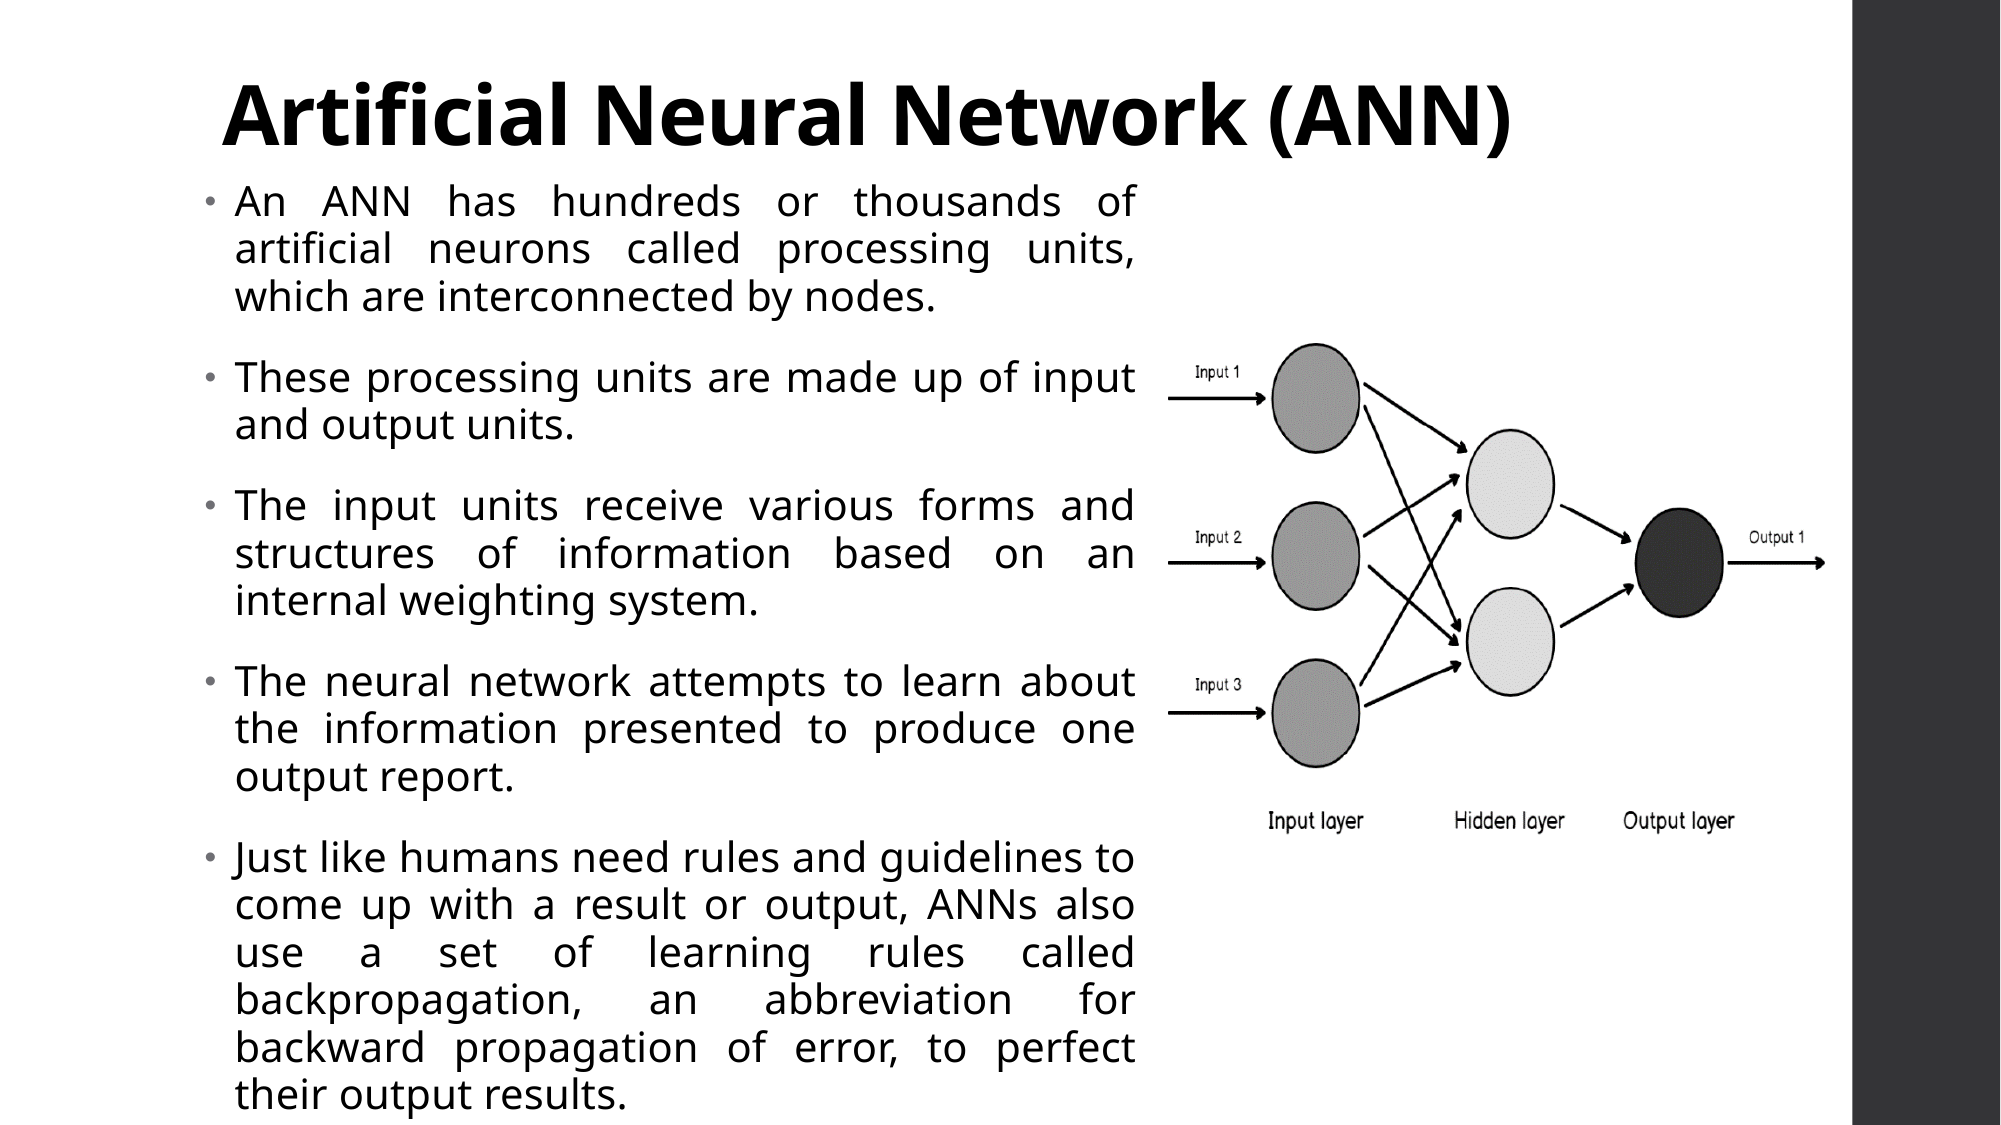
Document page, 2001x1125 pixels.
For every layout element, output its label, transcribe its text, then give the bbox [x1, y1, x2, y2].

list An ANN has hundreds or thousands of artificial neurons called processing units, which are interconnected by nodes. These processing units are made up of input and output units. The input units receive various forms and structures of information based on an internal weighting system. The neural network attempts to learn about the information presented to produce one output report. Just like humans need rules and guidelines to come up with a result or output, ANNs also use a set of learning rules called backpropagation, an abbreviation for backward propagation of error, to perfect their output results. [189, 170, 1153, 1125]
slide_number [1852, 1012, 2000, 1110]
picture [1168, 343, 1825, 837]
title Artificial Neural Network (ANN) [206, 60, 1797, 171]
